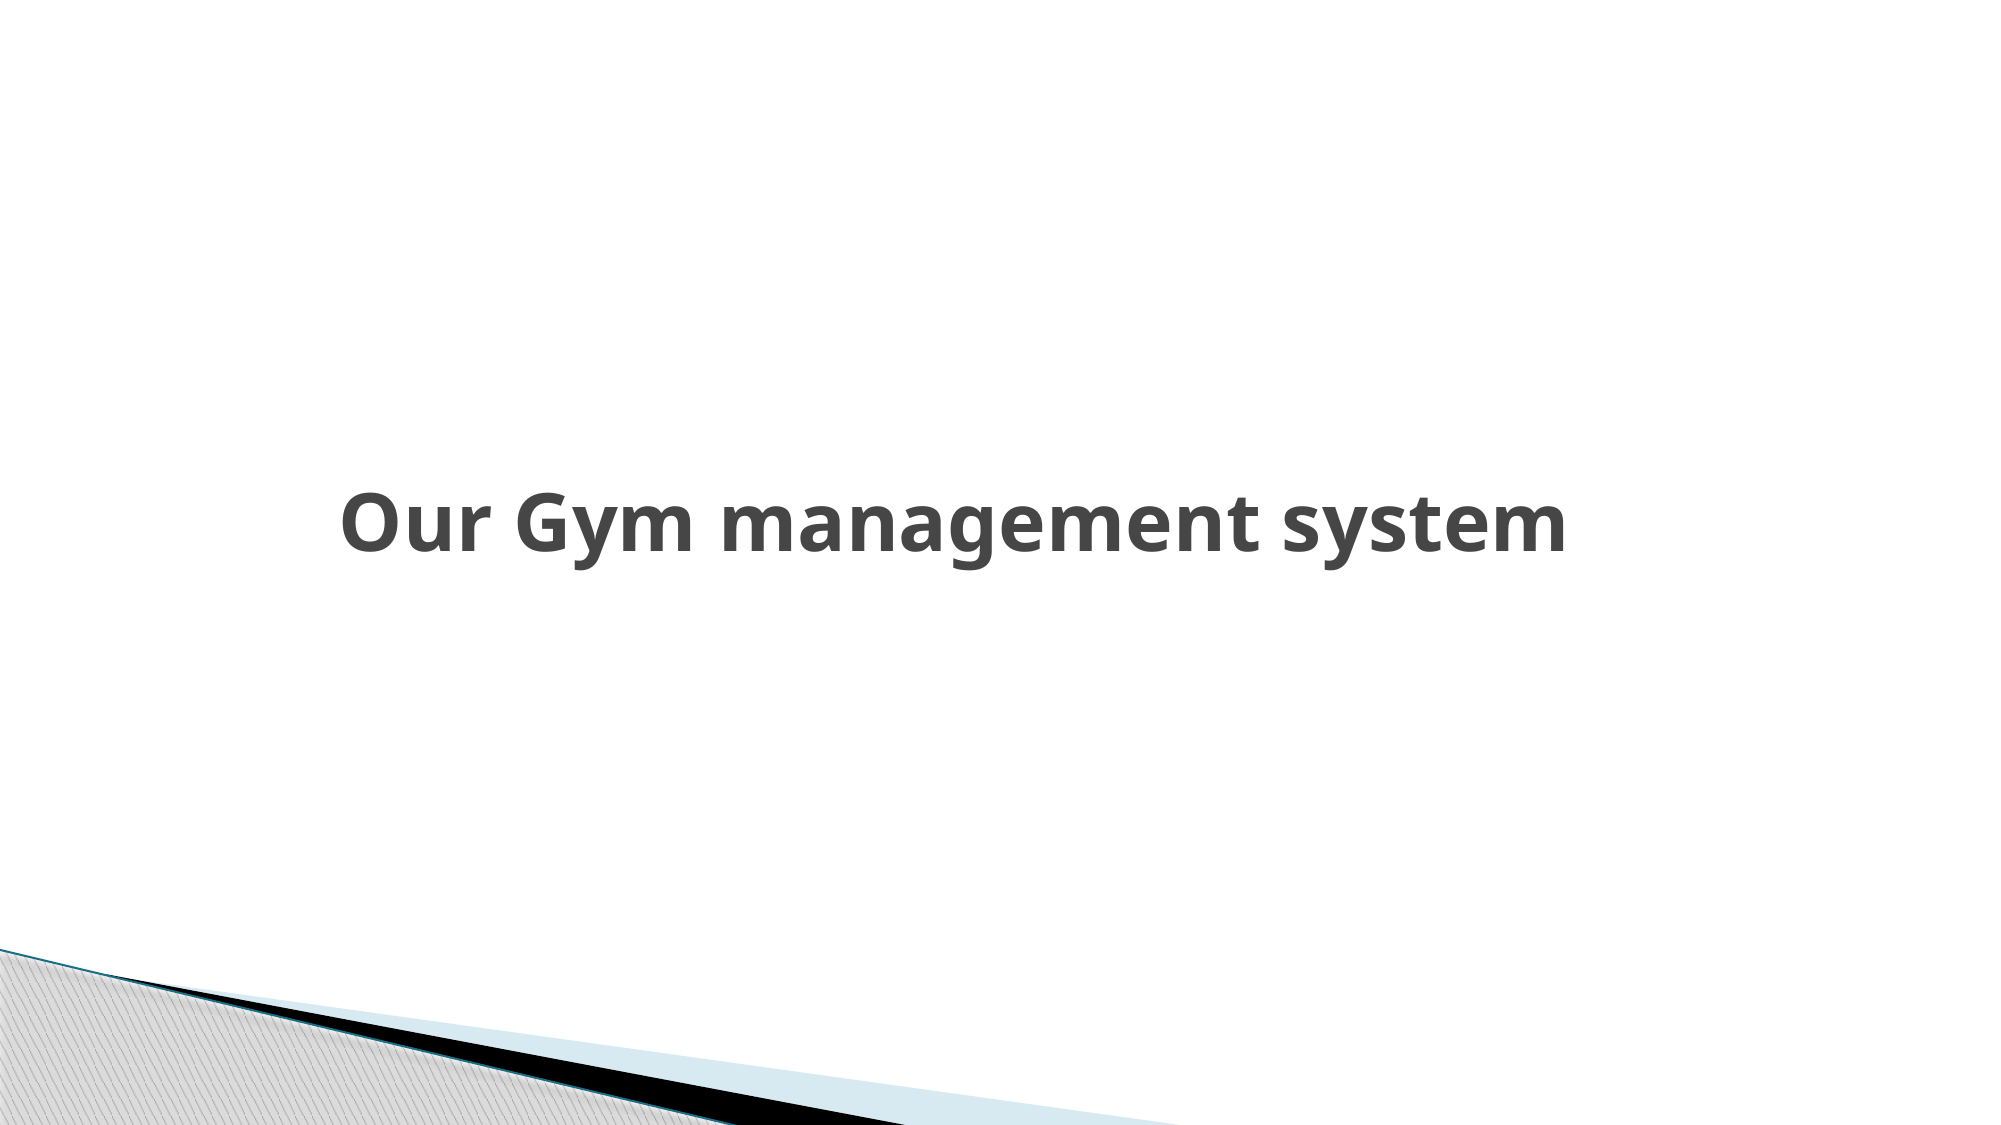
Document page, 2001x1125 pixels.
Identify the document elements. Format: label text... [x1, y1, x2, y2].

title Our Gym management system [324, 425, 1712, 613]
